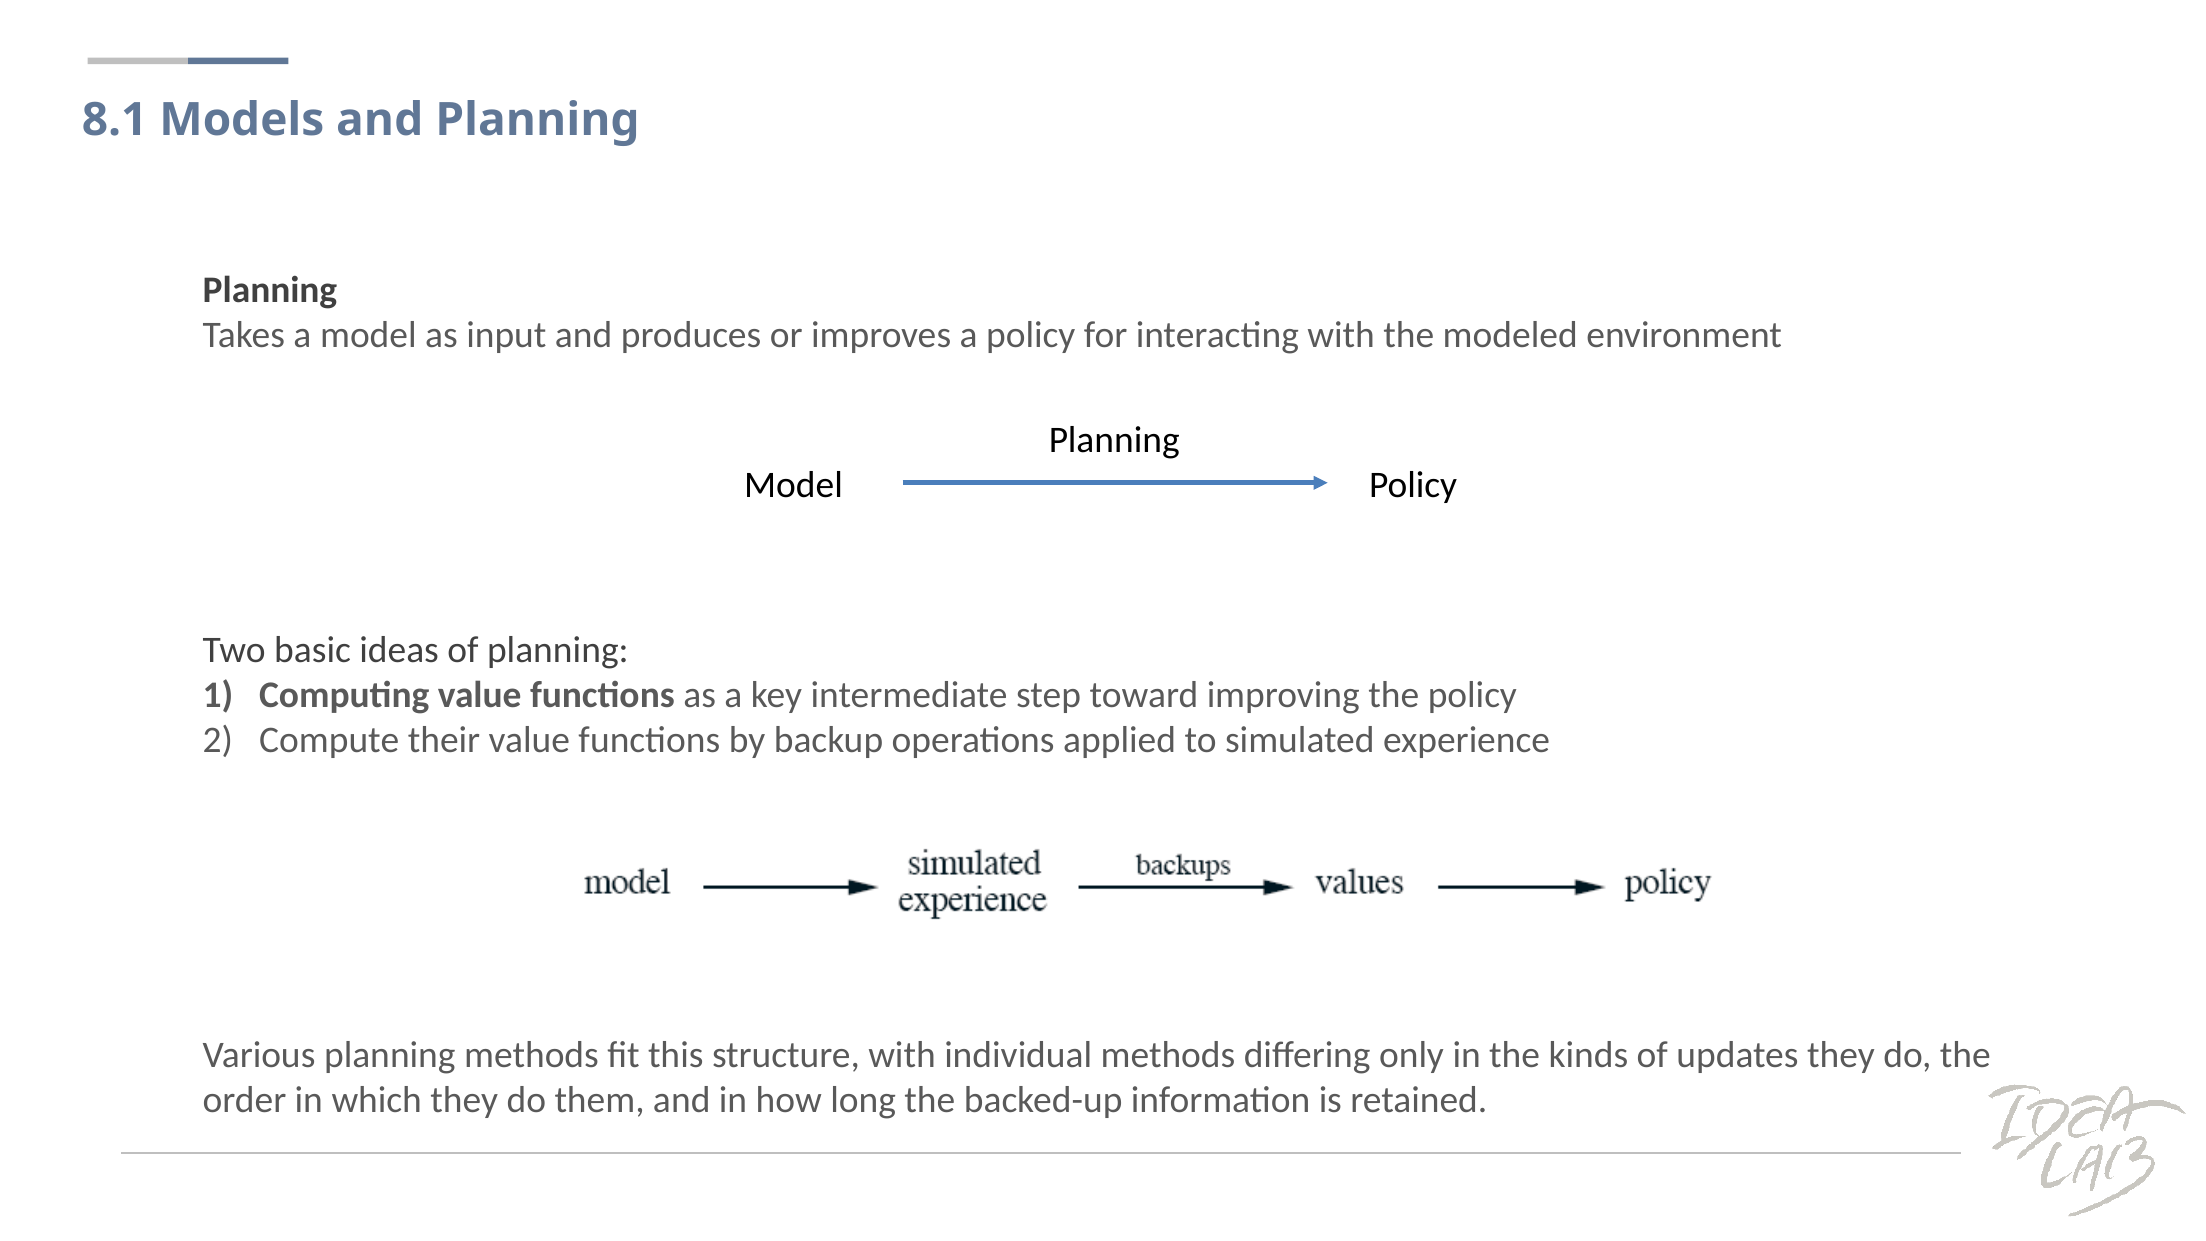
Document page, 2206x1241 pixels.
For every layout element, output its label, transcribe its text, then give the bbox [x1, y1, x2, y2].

text_box 8.1 Models and Planning [67, 82, 1328, 152]
text_box Model [729, 452, 880, 513]
text_box Planning [1033, 407, 1197, 468]
text_box Policy [1354, 452, 1505, 513]
picture [552, 832, 1724, 935]
text_box Planning Takes a model as input and produces or improves a policy for interacting with the modeled environment Two basic ideas of planning: Computing value functions as a key intermediate step toward improving the policy Compute their value functions by backup operations applied to simulated experience Various planning methods fit this structure, with individual methods differing only in the kinds of updates they do, the order in which they do them, and in how long the backed-up information is retained. [188, 257, 2016, 1173]
